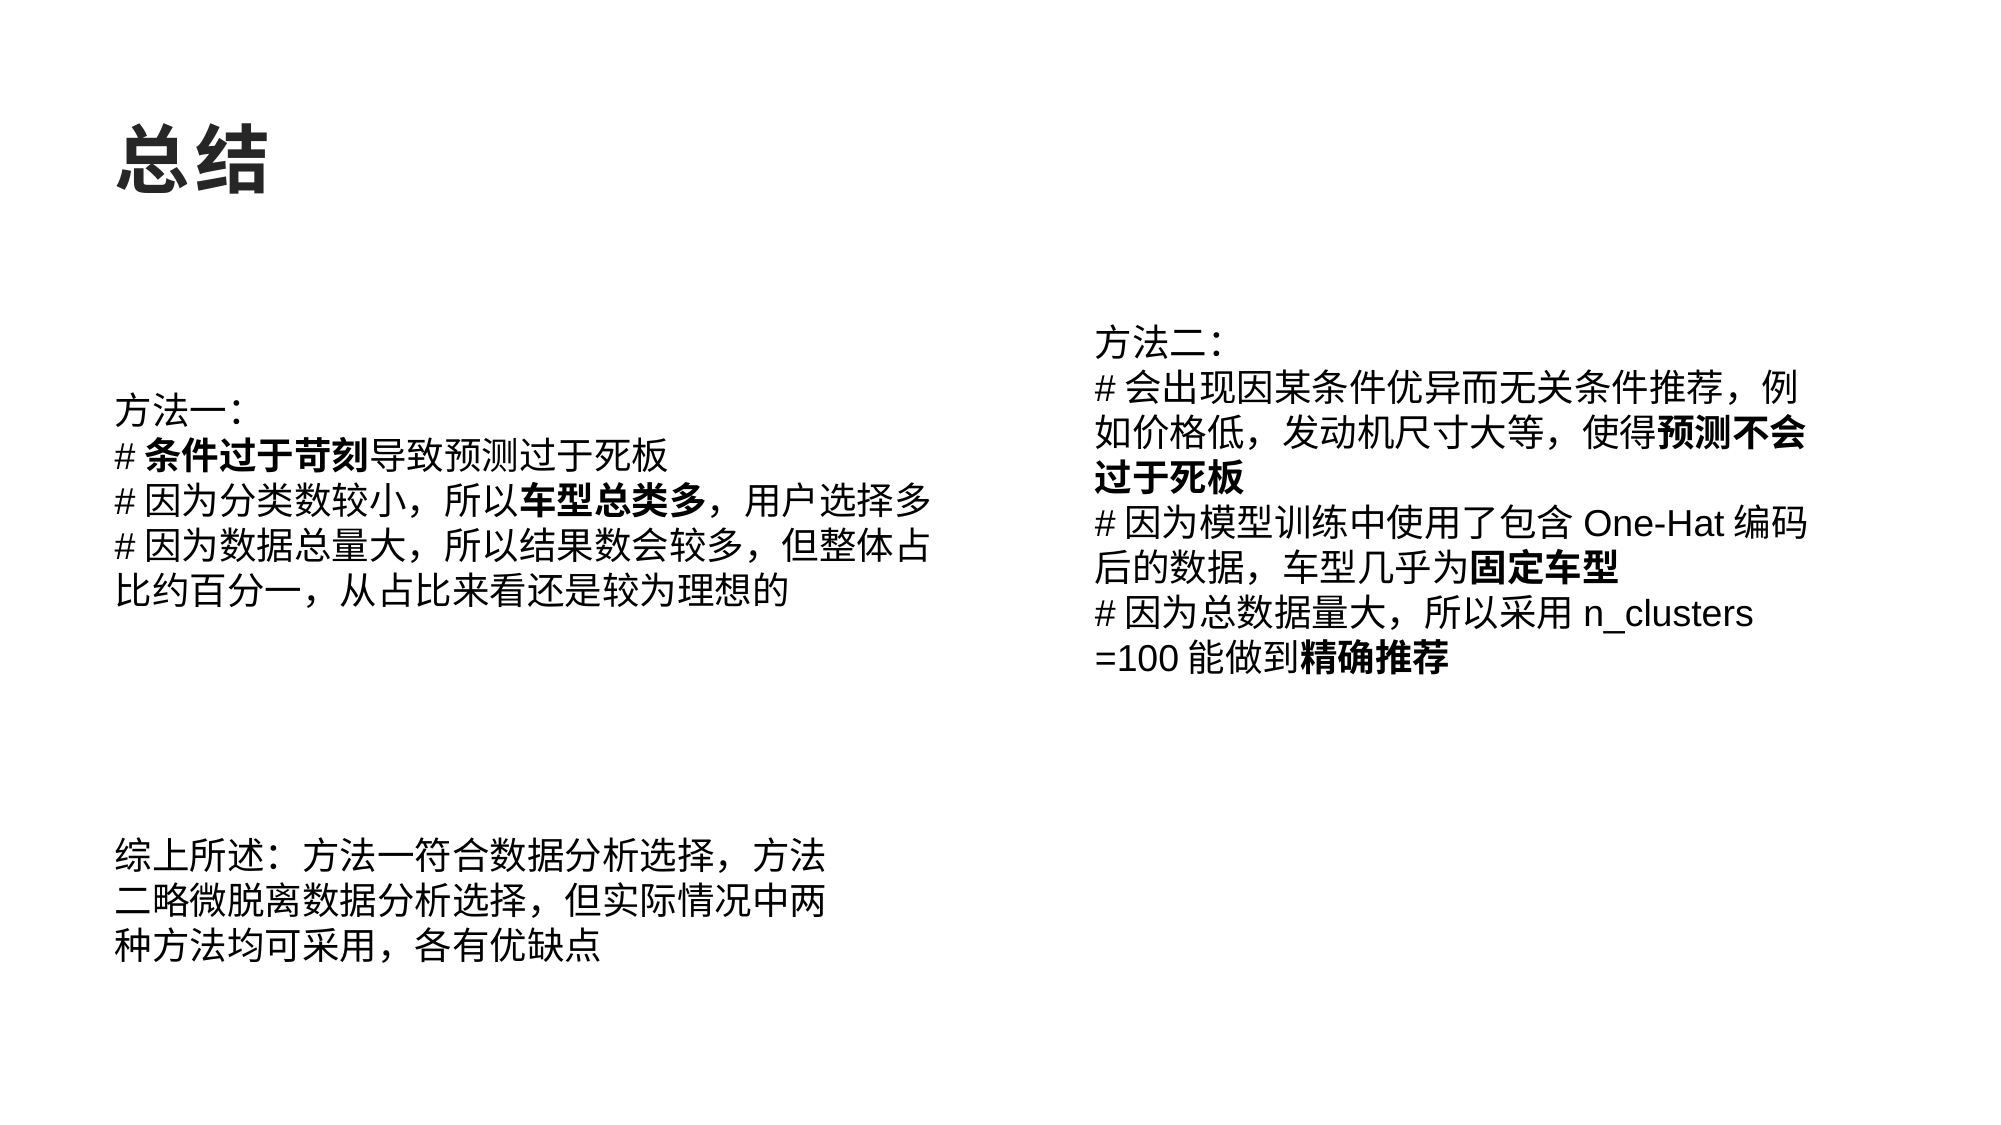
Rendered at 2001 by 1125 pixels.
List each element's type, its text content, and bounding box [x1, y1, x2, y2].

text_box 综上所述：方法一符合数据分析选择，方法二略微脱离数据分析选择，但实际情况中两种方法均可采用，各有优缺点 [99, 824, 855, 975]
title 总结 [99, 99, 1900, 216]
text_box 方法二： #会出现因某条件优异而无关条件推荐，例如价格低，发动机尺寸大等，使得预测不会过于死板 #因为模型训练中使用了包含One-Hat编码后的数据，车型几乎为固定车型 #因为总数据量大，所以采用n_clusters =100能做到精确推荐 [1079, 311, 1835, 687]
text_box 方法一： #条件过于苛刻导致预测过于死板 #因为分类数较小，所以车型总类多，用户选择多 #因为数据总量大，所以结果数会较多，但整体占比约百分一，从占比来看还是较为理想的 [99, 379, 952, 620]
